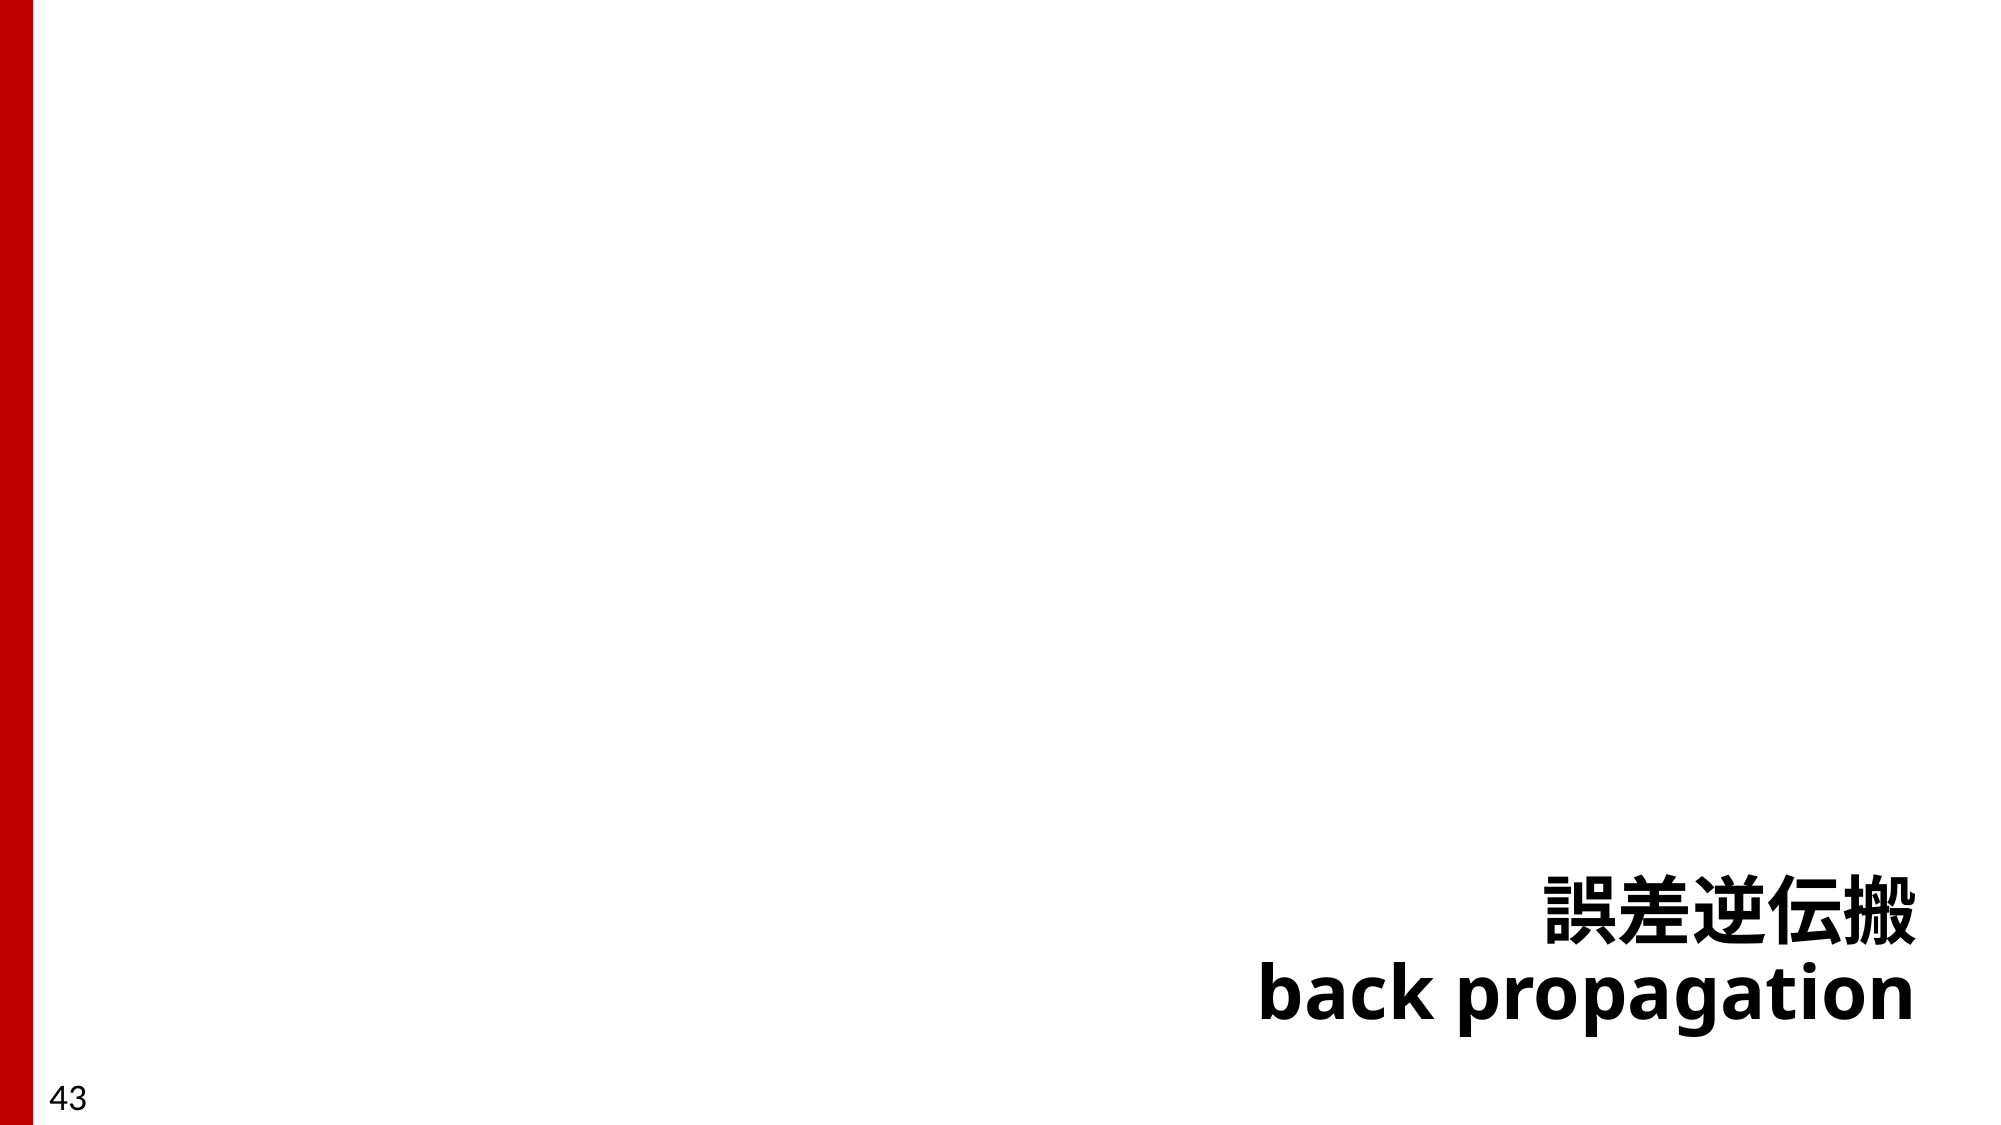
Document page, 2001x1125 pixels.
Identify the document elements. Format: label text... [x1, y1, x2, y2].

title 誤差逆伝搬 back propagation [128, 845, 1933, 1066]
slide_number 43 [34, 1065, 485, 1125]
